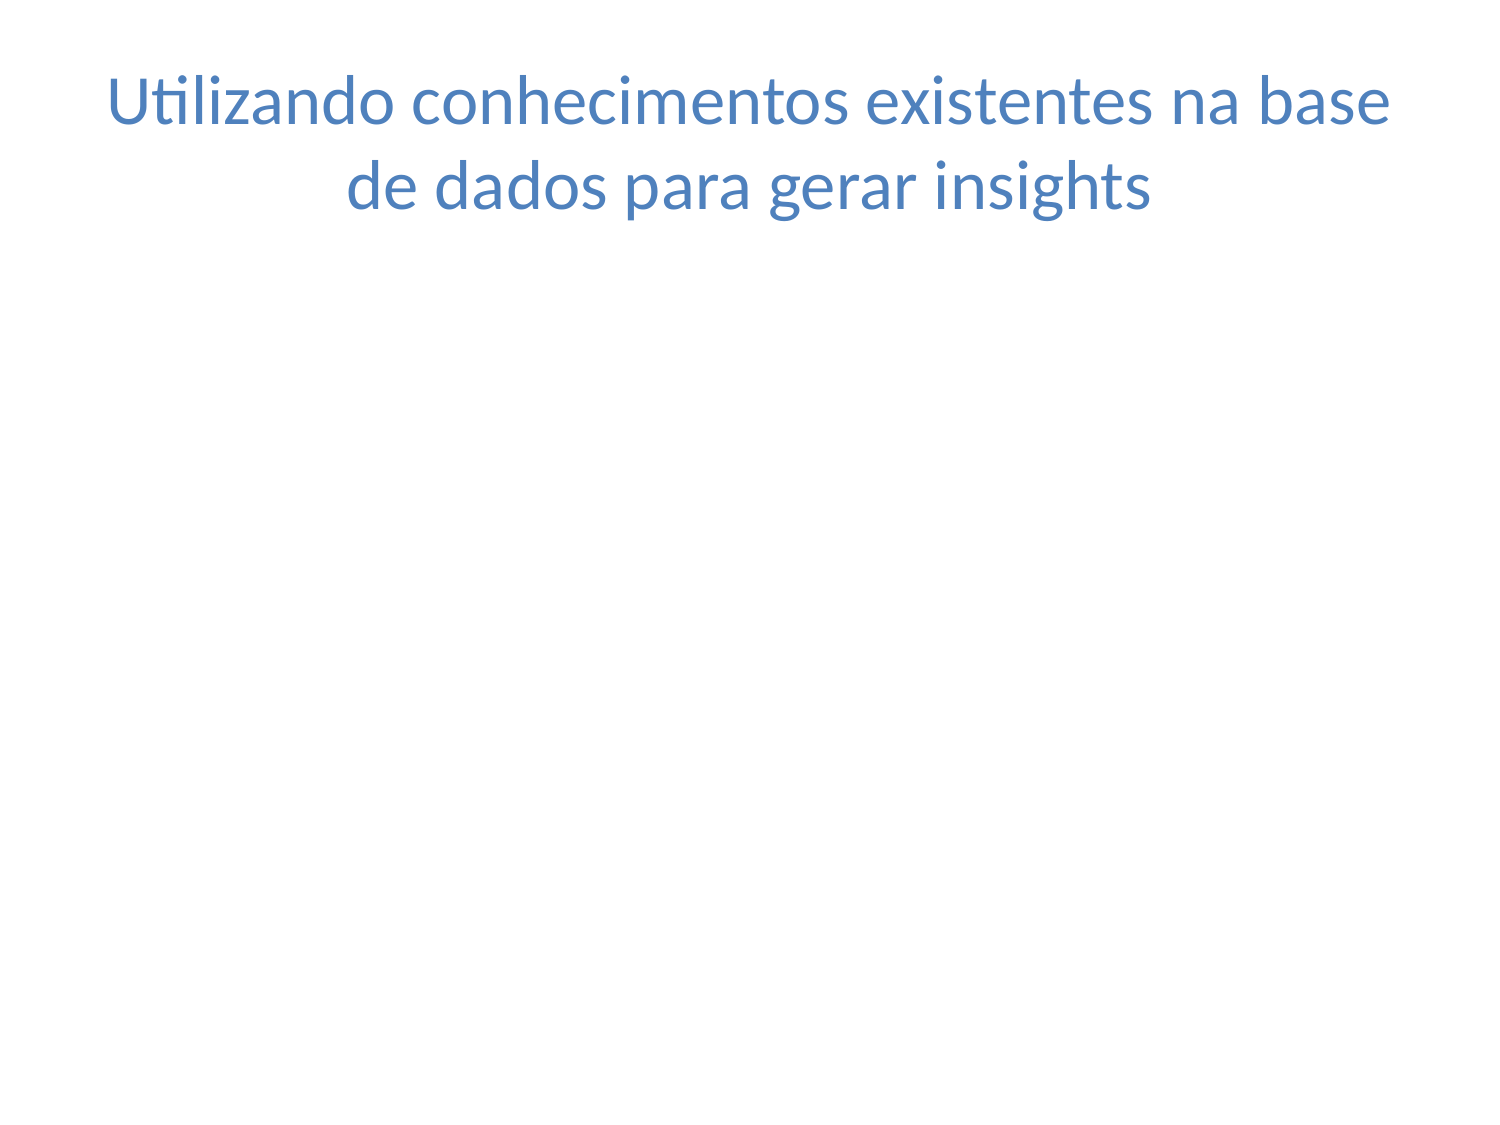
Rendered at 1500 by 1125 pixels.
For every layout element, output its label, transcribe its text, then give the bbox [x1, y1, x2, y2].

title Utilizando conhecimentos existentes na base de dados para gerar insights [75, 45, 1425, 233]
